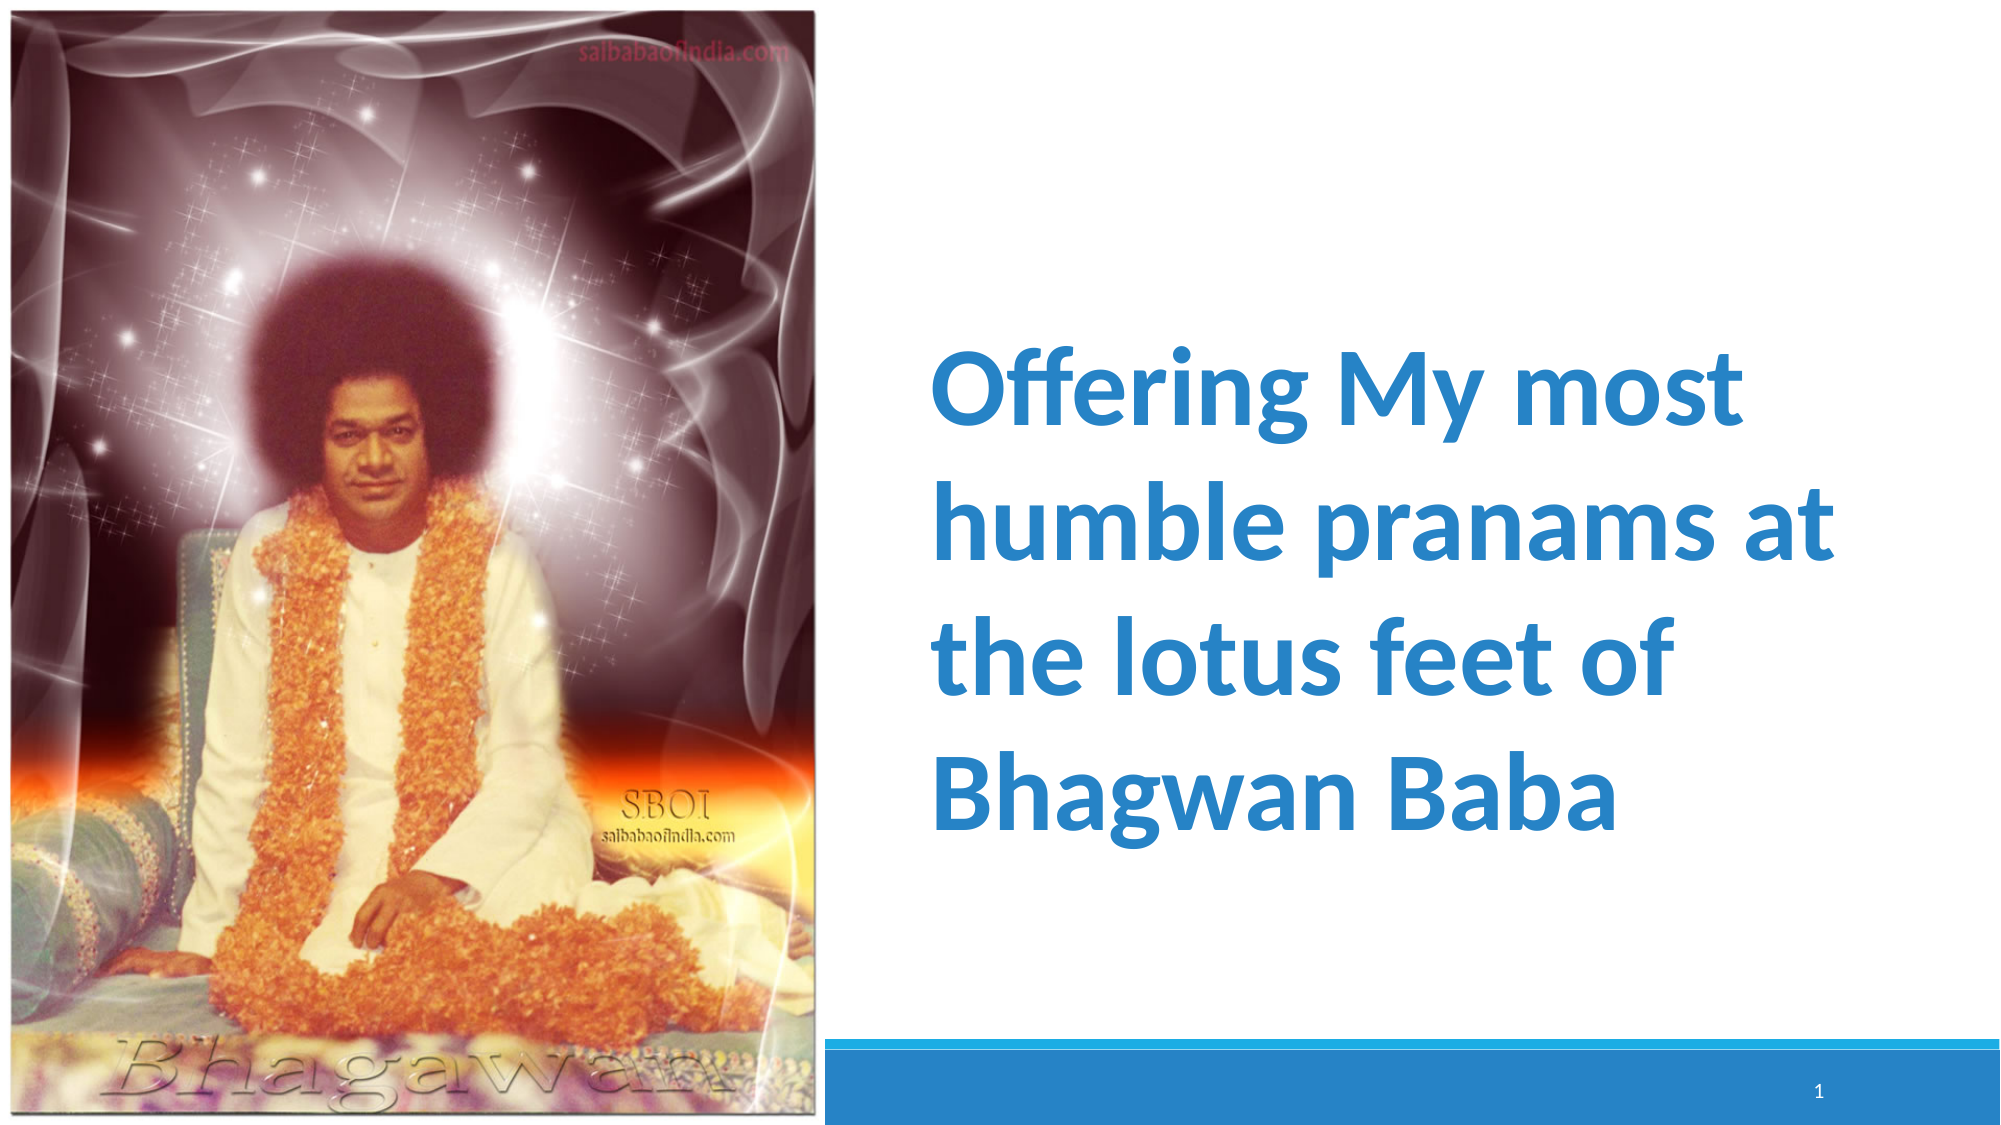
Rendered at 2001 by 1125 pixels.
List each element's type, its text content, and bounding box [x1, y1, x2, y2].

slide_number 1 [1624, 1059, 1840, 1120]
text_box Offering My most humble pranams at the lotus feet of Bhagwan Baba [915, 305, 1916, 995]
picture [0, 0, 826, 1125]
